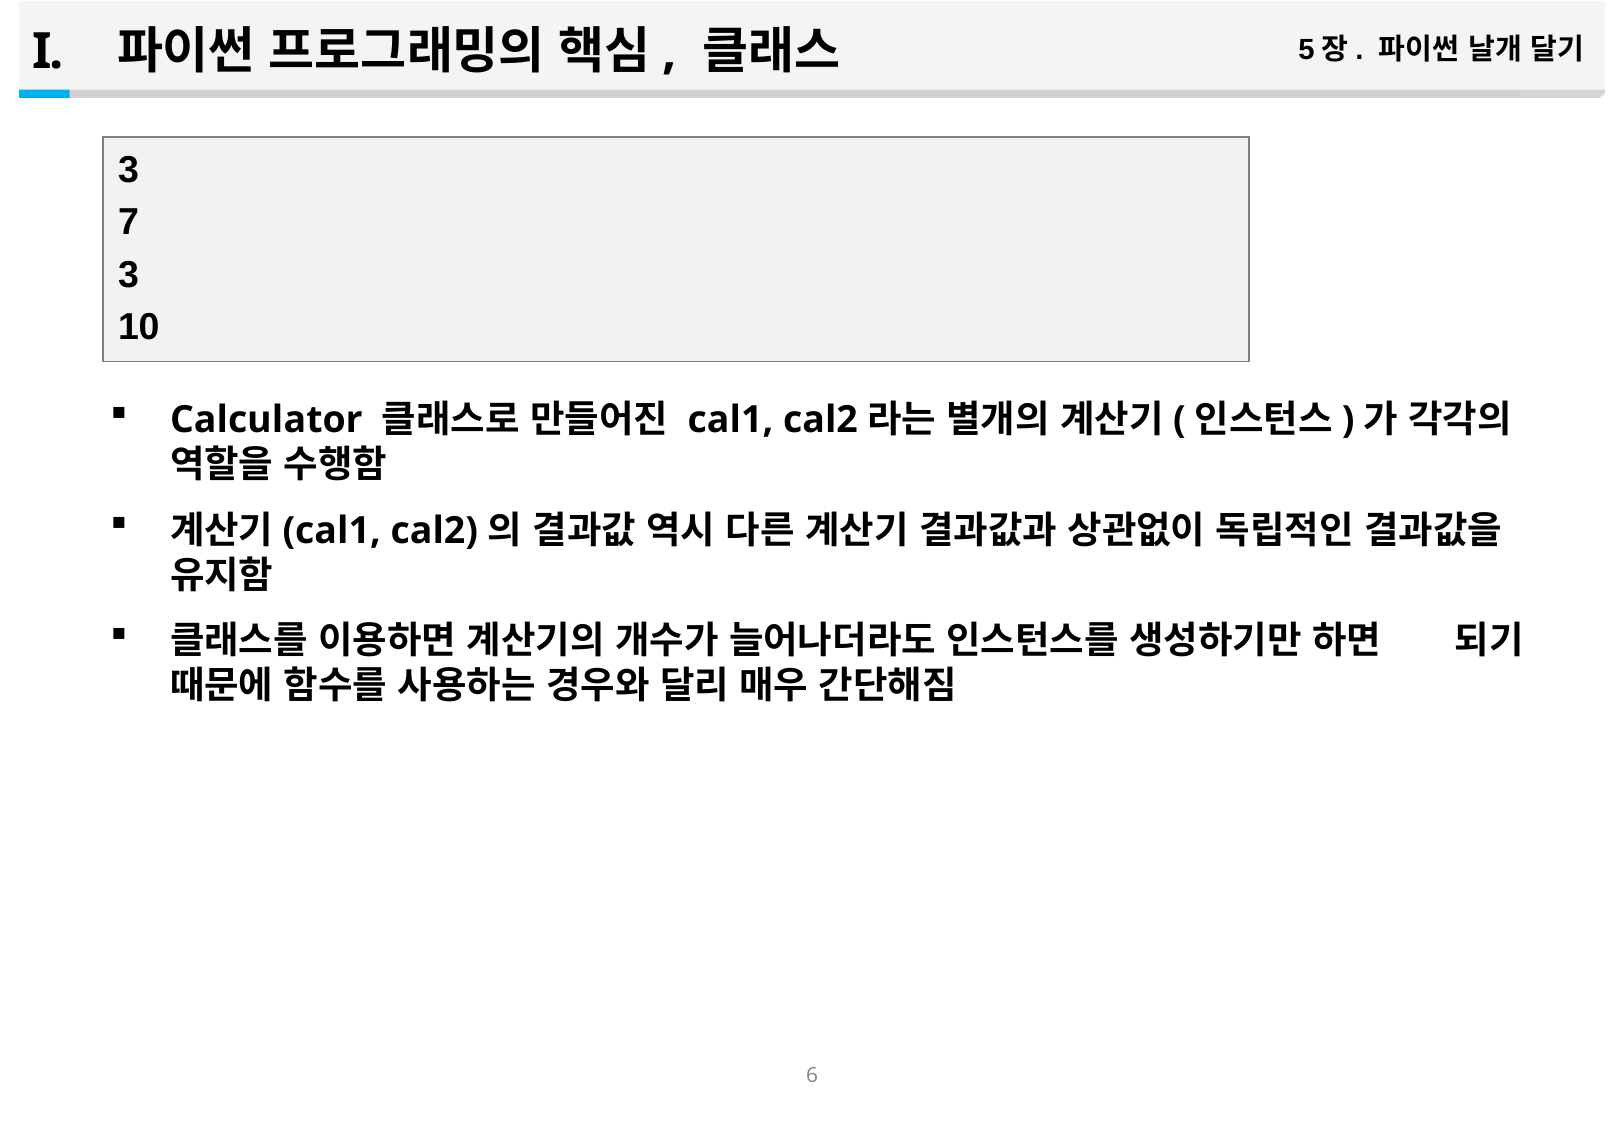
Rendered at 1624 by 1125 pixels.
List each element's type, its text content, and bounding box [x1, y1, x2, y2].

slide_number 5 [622, 1045, 1002, 1106]
text_box 5장. 파이썬 날개 달기 [1283, 22, 1600, 73]
list 파이썬 프로그래밍의 핵심, 클래스 [17, 11, 1167, 85]
text_box Calculator 클래스로 만들어진 cal1, cal2라는 별개의 계산기(인스턴스)가 각각의 역할을 수행함 계산기(cal1, cal2)의 결과값 역시 다른 계산기 결과값과 상관없이 독립적인 결과값을 유지함 클래스를 이용하면 계산기의 개수가 늘어나더라도 인스턴스를 생성하기만 하면 되기 때문에 함수를 사용하는 경우와 달리 매우 간단해짐 [20, 123, 1602, 714]
picture [19, 1, 1605, 98]
text_box 3 7 3 10 [103, 137, 1250, 362]
